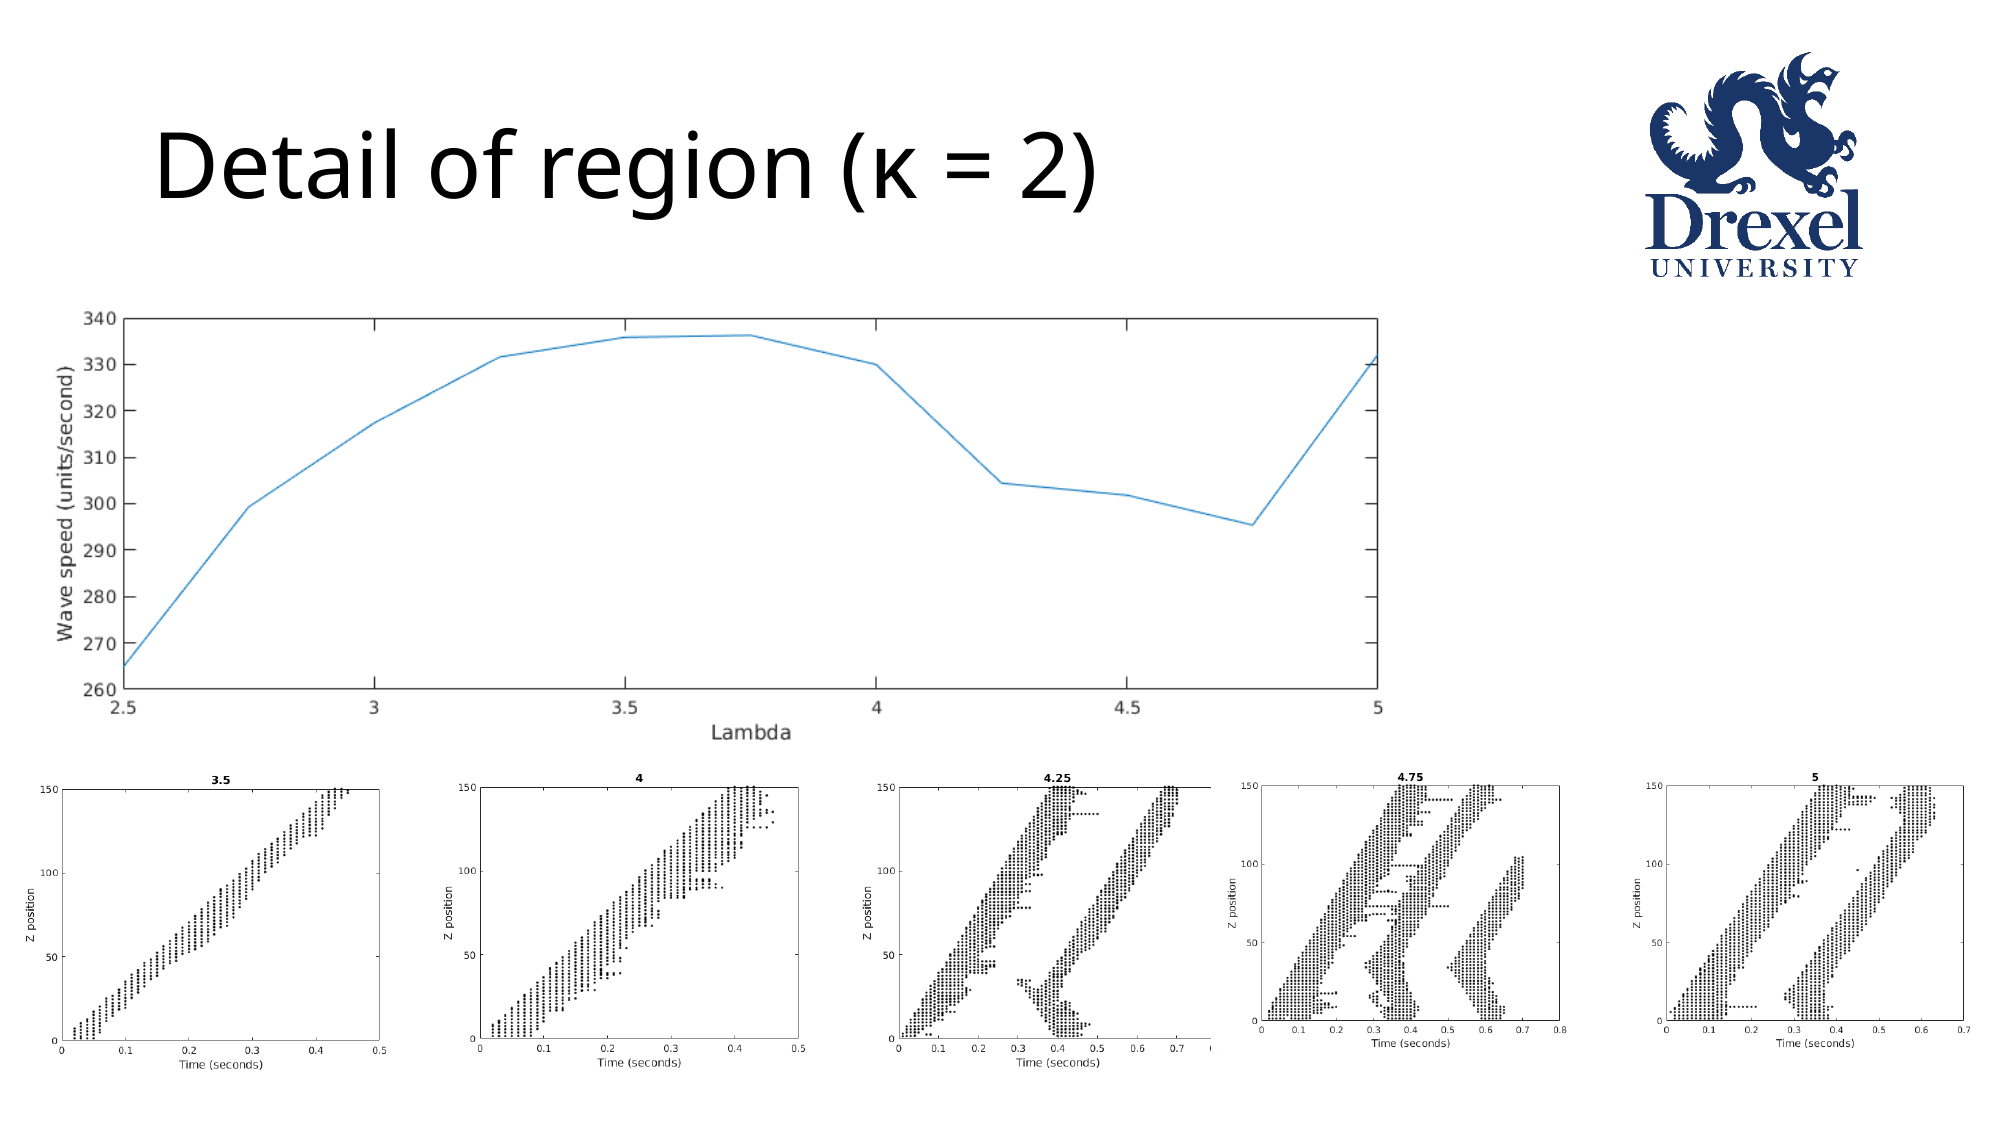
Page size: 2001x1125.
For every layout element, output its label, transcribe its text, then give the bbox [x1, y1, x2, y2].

picture [8, 766, 418, 1074]
title Detail of region (κ = 2) [137, 59, 1288, 278]
picture [1645, 52, 1863, 277]
picture [27, 283, 1404, 745]
picture [426, 764, 837, 1072]
picture [1616, 764, 2000, 1052]
picture [845, 764, 1596, 1072]
